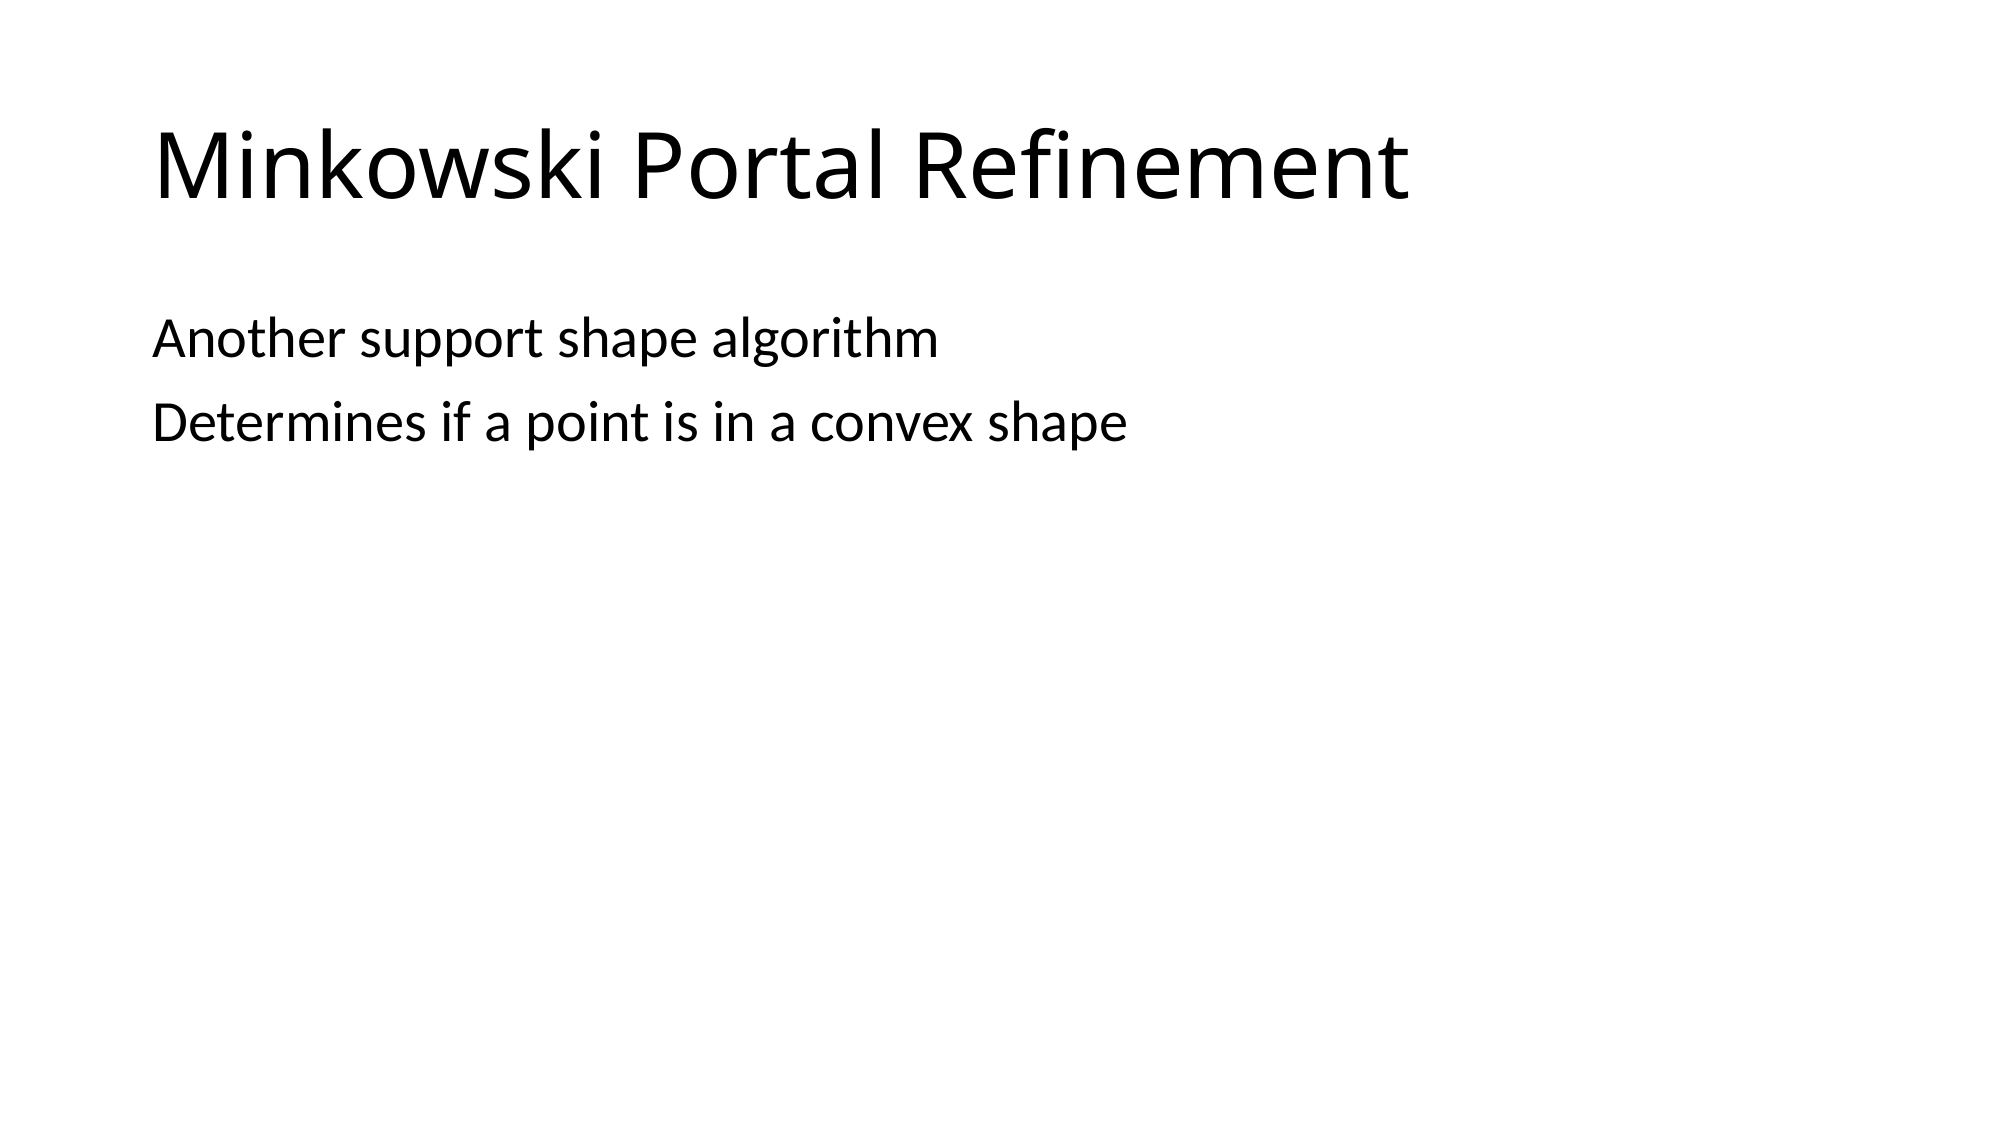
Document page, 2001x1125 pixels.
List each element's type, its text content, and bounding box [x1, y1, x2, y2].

list Another support shape algorithm Determines if a point is in a convex shape [137, 299, 1863, 1014]
title Minkowski Portal Refinement [137, 59, 1863, 278]
